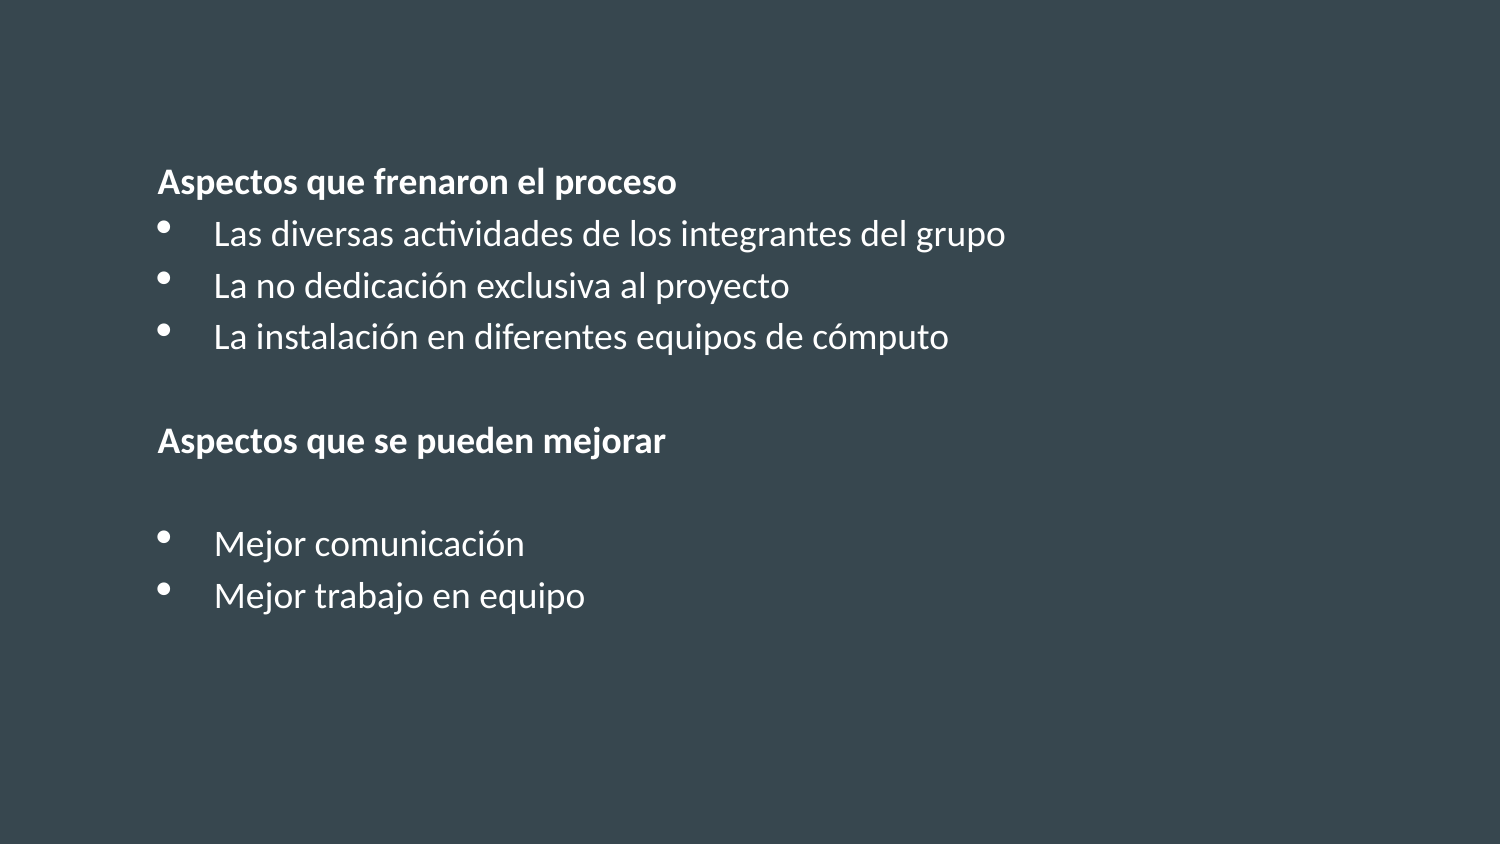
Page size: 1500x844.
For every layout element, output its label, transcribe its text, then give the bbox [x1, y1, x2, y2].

text_box Aspectos que frenaron el proceso Las diversas actividades de los integrantes del grupo La no dedicación exclusiva al proyecto La instalación en diferentes equipos de cómputo Aspectos que se pueden mejorar Mejor comunicación Mejor trabajo en equipo [142, 143, 1284, 624]
